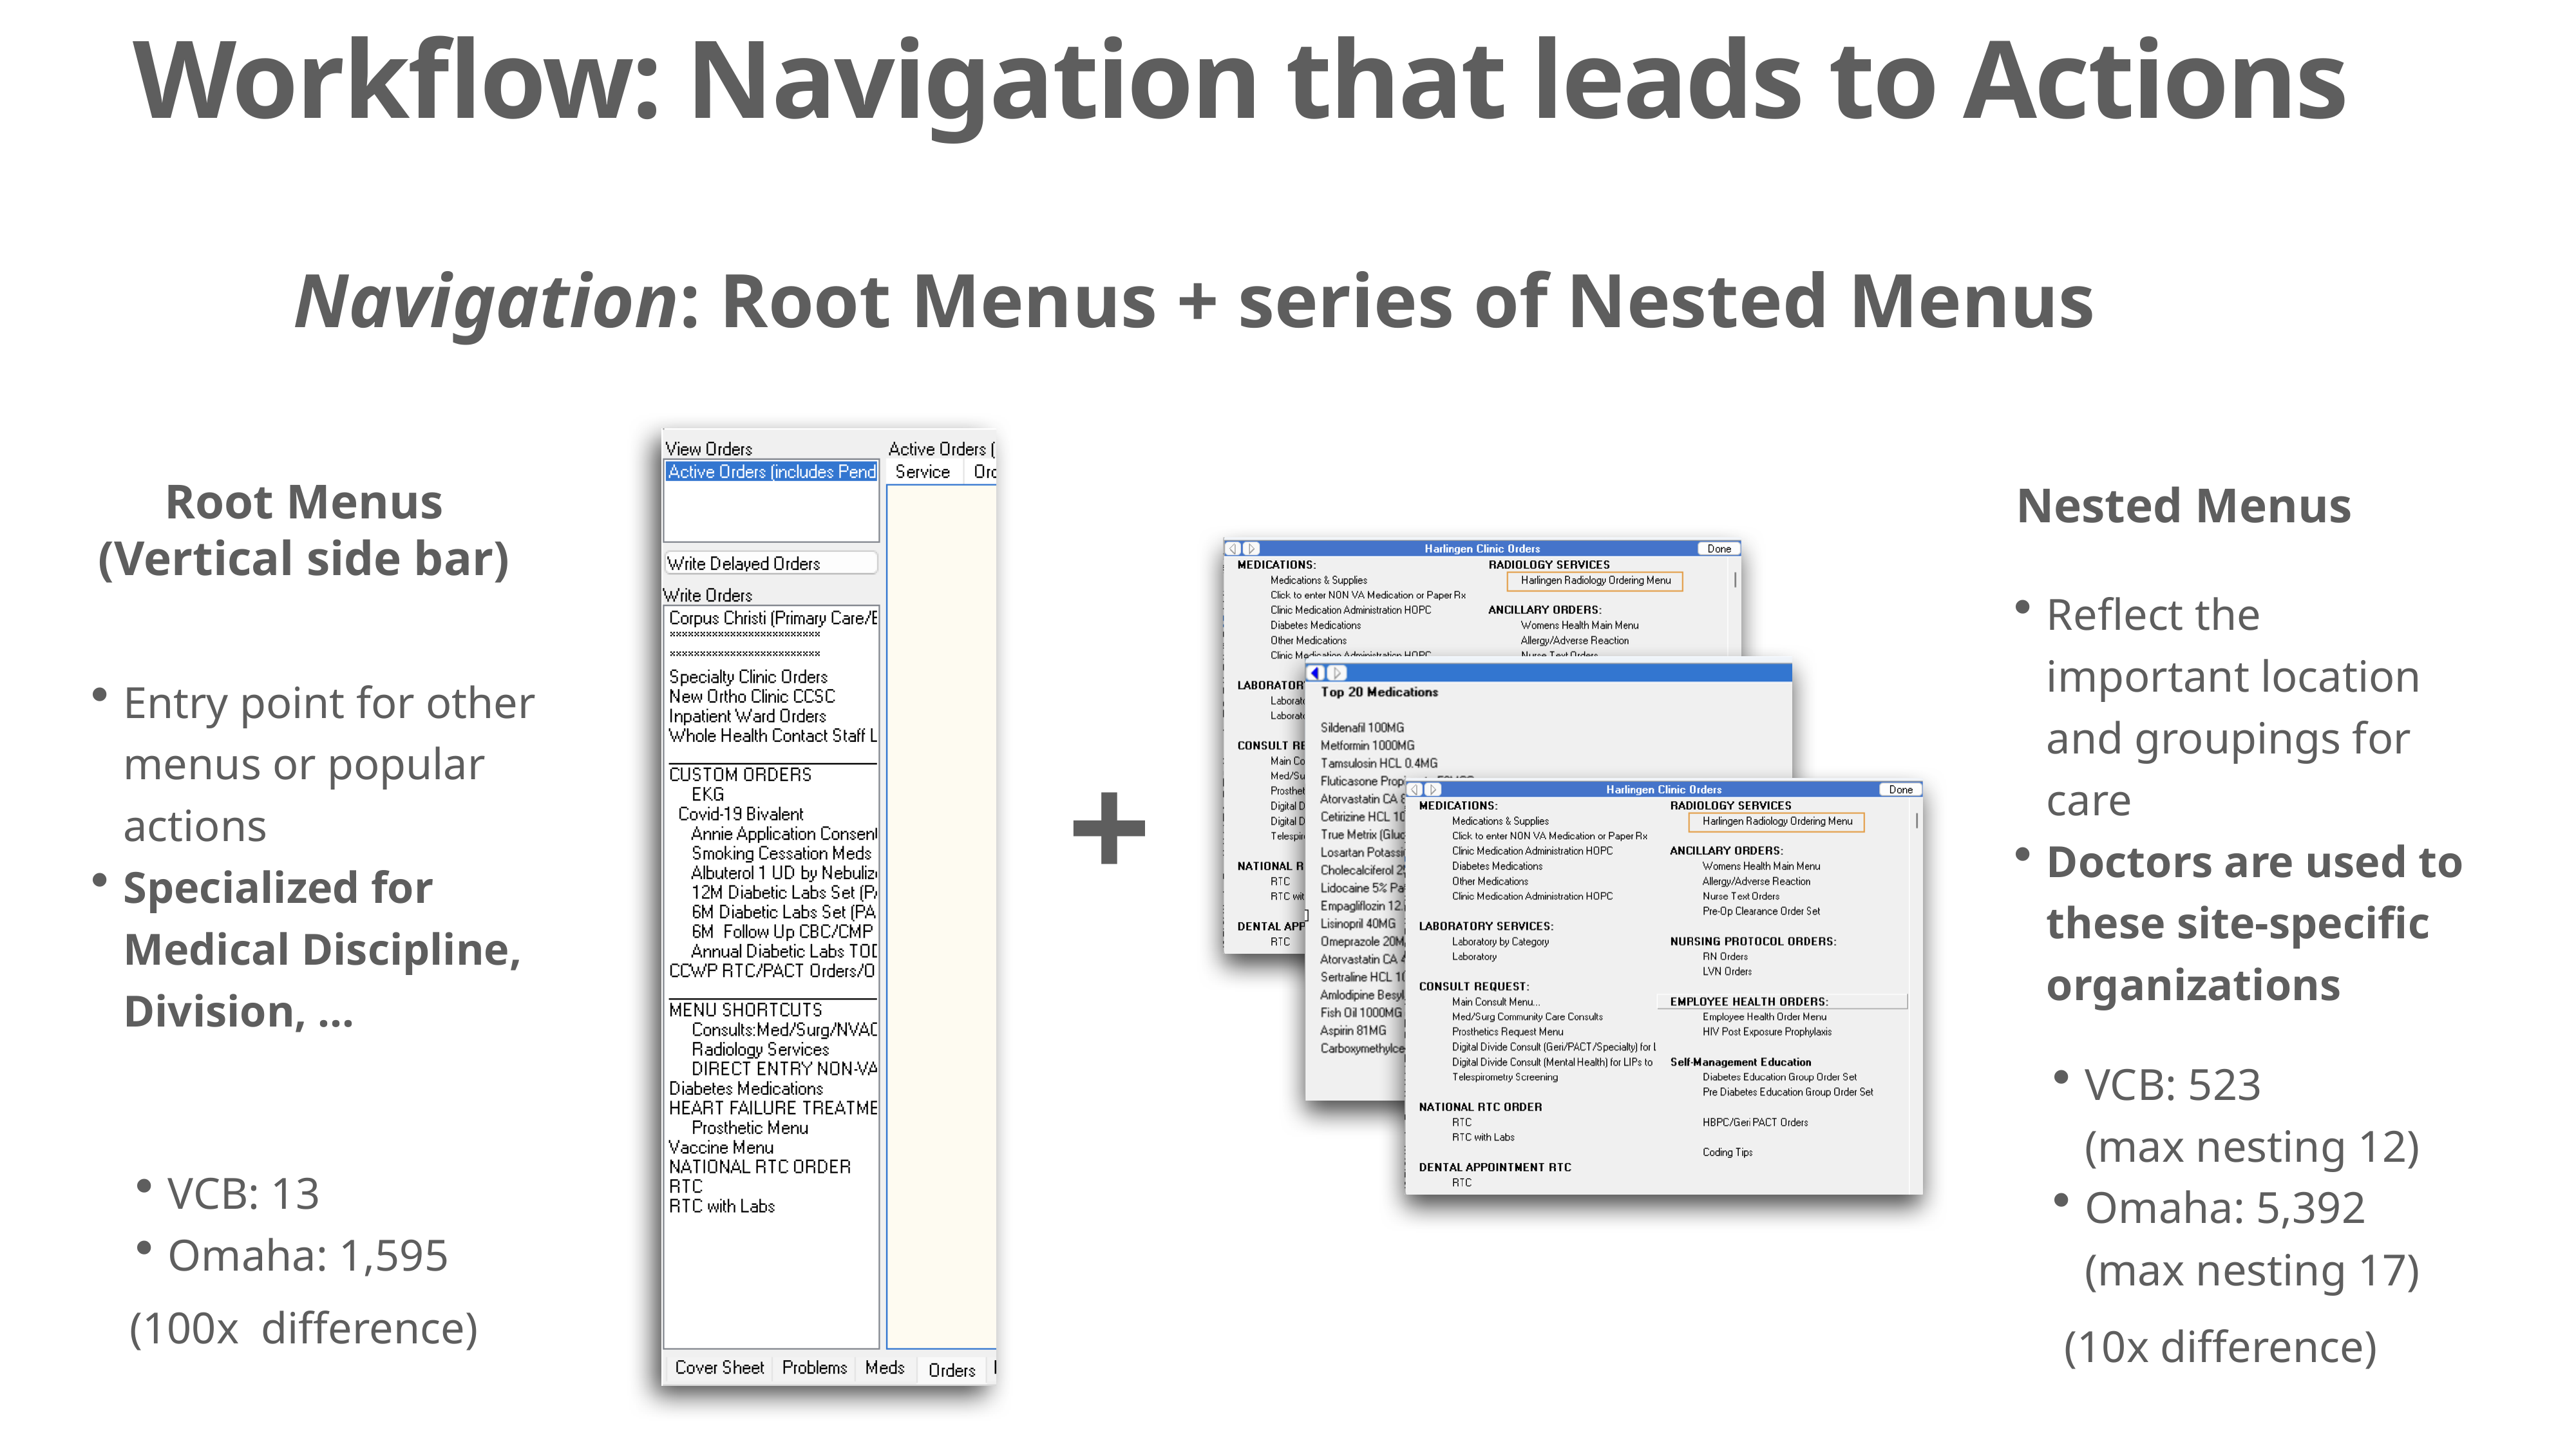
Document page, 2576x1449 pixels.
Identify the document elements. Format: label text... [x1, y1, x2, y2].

title Workflow: Navigation that leads to Actions [127, 30, 2449, 183]
text_box (10x difference) [2028, 1303, 2414, 1377]
text_box VCB: 13 Omaha: 1,595 [130, 1150, 516, 1285]
text_box Reflect the important location and groupings for care Doctors are used to these site-specific organizations [2009, 571, 2472, 1015]
text_box VCB: 523 (max nesting 12) Omaha: 5,392 (max nesting 17) [2047, 1041, 2433, 1300]
text_box (100x difference) [111, 1285, 497, 1358]
picture [661, 428, 997, 1387]
picture [1223, 537, 1923, 1195]
text_box Nested Menus [2010, 470, 2358, 538]
text_box + [1062, 727, 1158, 916]
text_box Root Menus (Vertical side bar) [93, 466, 516, 591]
list Navigation: Root Menus + series of Nested Menus [287, 248, 2289, 348]
text_box Entry point for other menus or popular actions Specialized for Medical Discipline, Division, … [86, 659, 560, 1041]
